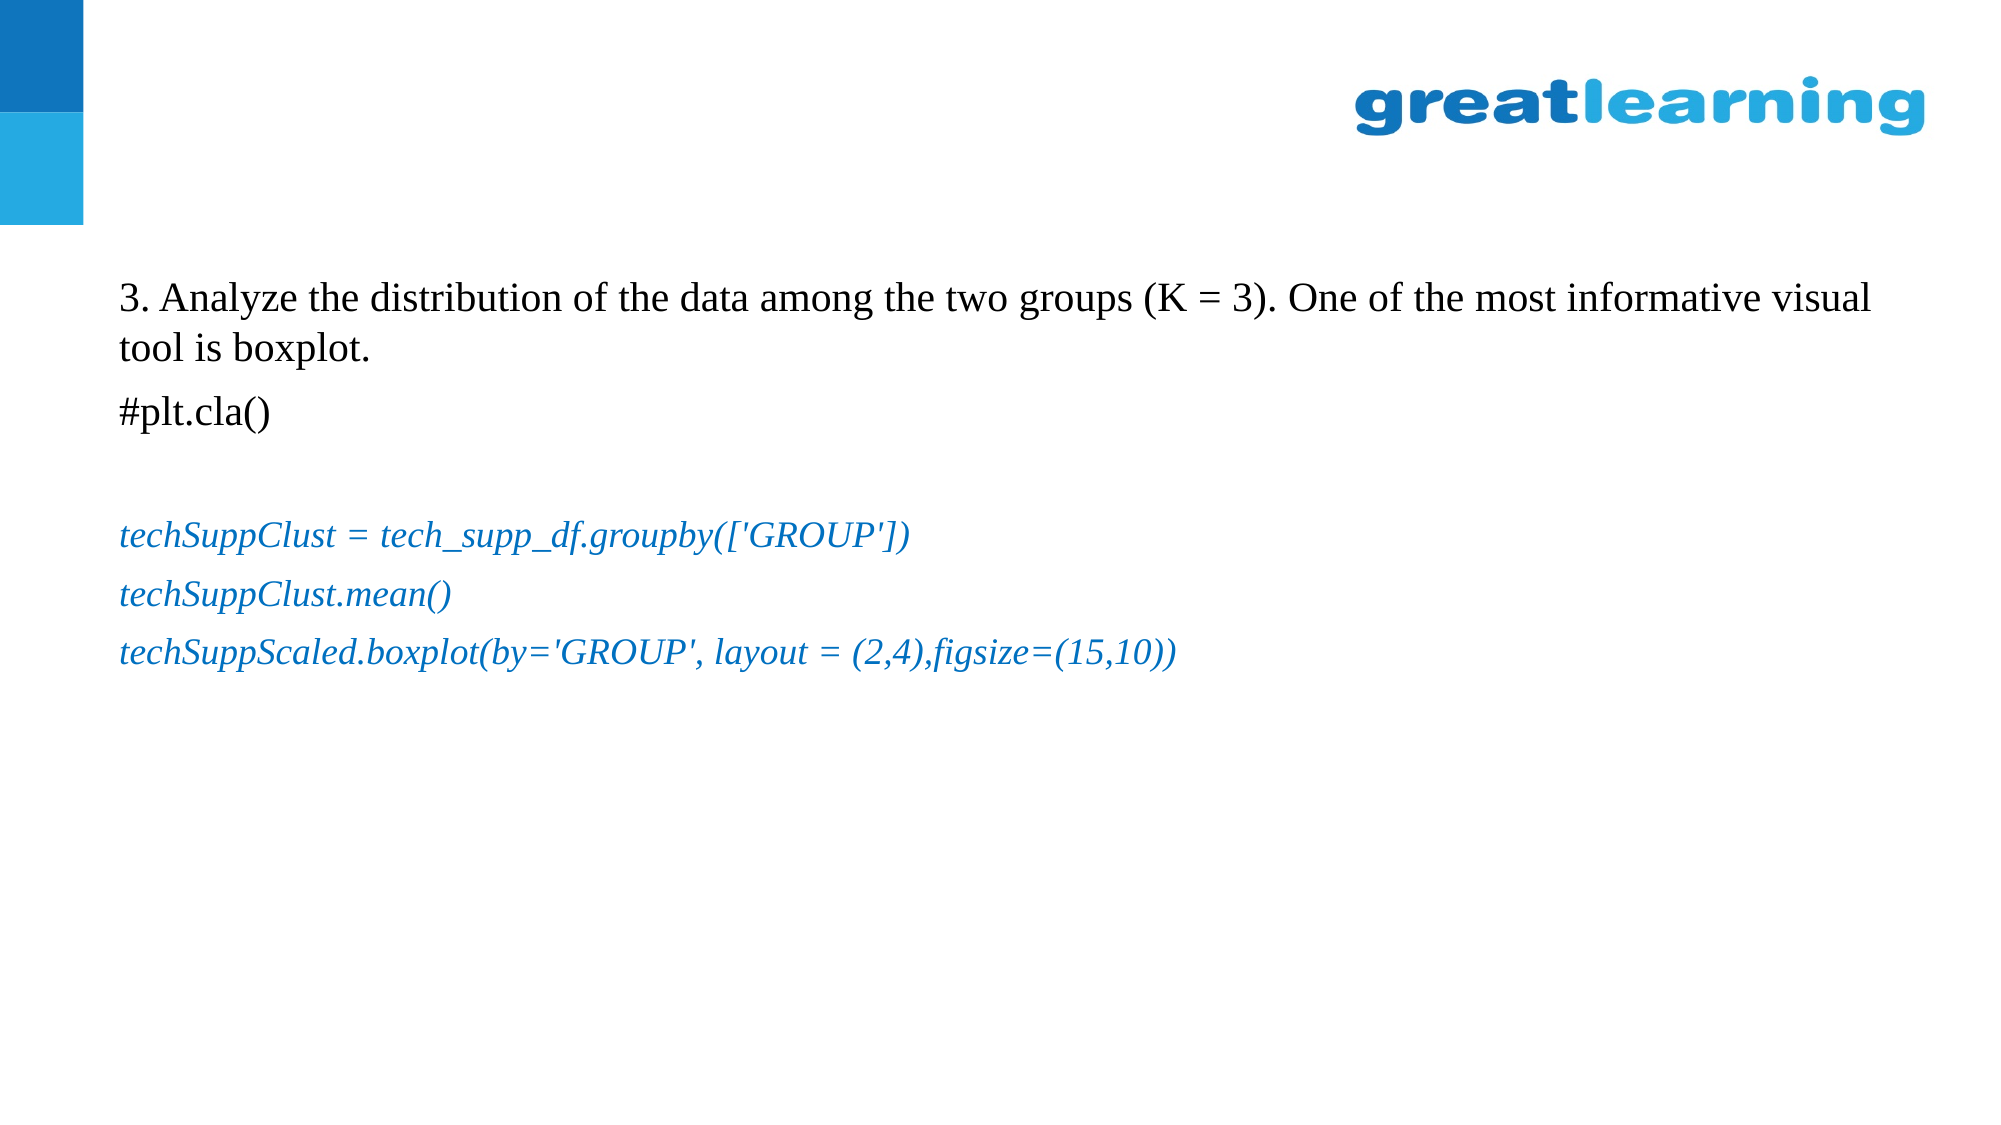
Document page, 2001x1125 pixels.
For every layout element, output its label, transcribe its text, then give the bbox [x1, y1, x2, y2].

list 3. Analyze the distribution of the data among the two groups (K = 3). One of the most informative visual tool is boxplot. #plt.cla() techSuppClust = tech_supp_df.groupby(['GROUP']) techSuppClust.mean() techSuppScaled.boxplot(by='GROUP', layout = (2,4),figsize=(15,10)) [99, 262, 1900, 1005]
picture [1344, 52, 1936, 145]
